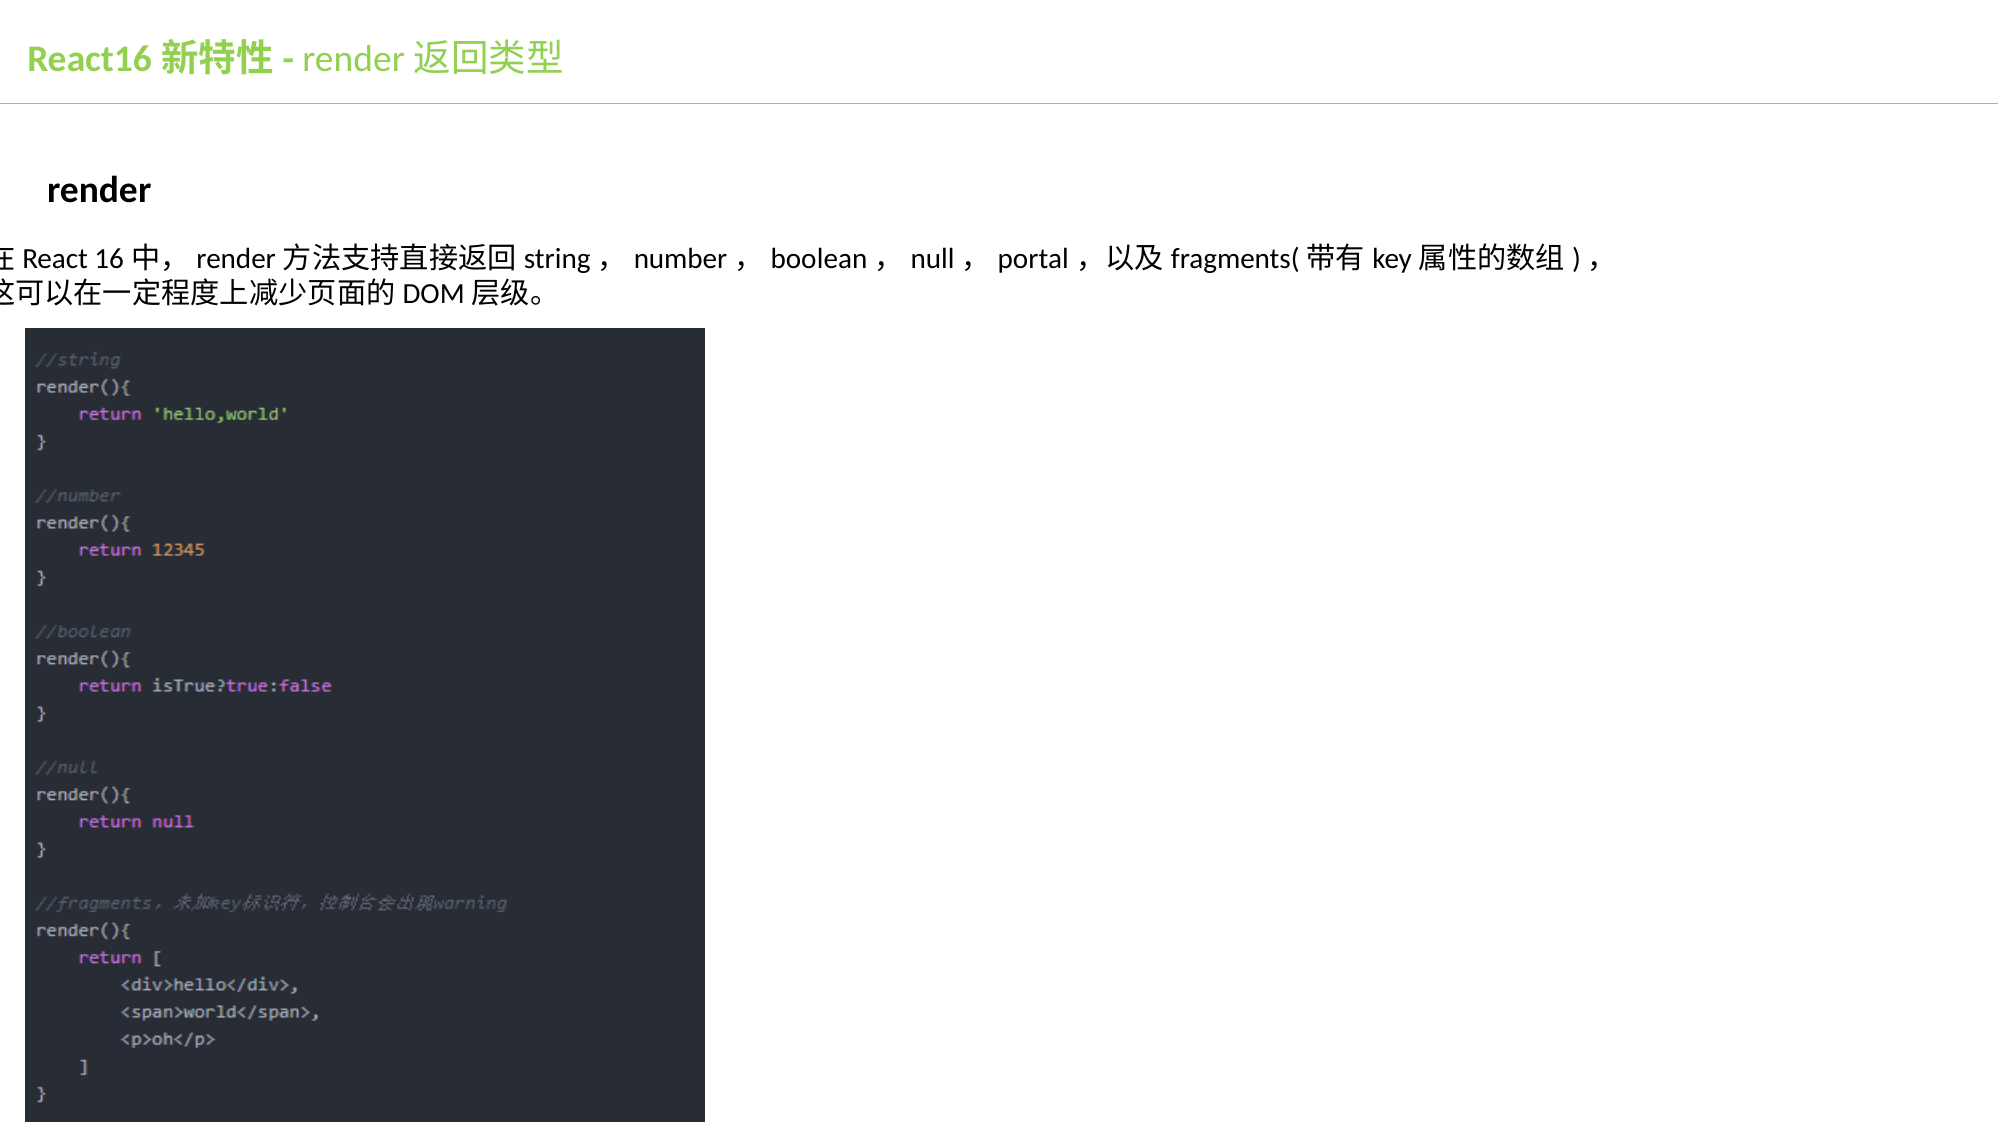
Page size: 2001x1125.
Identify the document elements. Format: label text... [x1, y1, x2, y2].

text_box 在React 16中，render方法支持直接返回string，number，boolean，null，portal，以及fragments(带有key属性的数组)， 这可以在一定程度上减少页面的DOM层级。 [0, 231, 1632, 317]
picture [25, 328, 705, 1122]
text_box React16新特性- render返回类型 [12, 26, 579, 87]
text_box render [32, 157, 175, 218]
